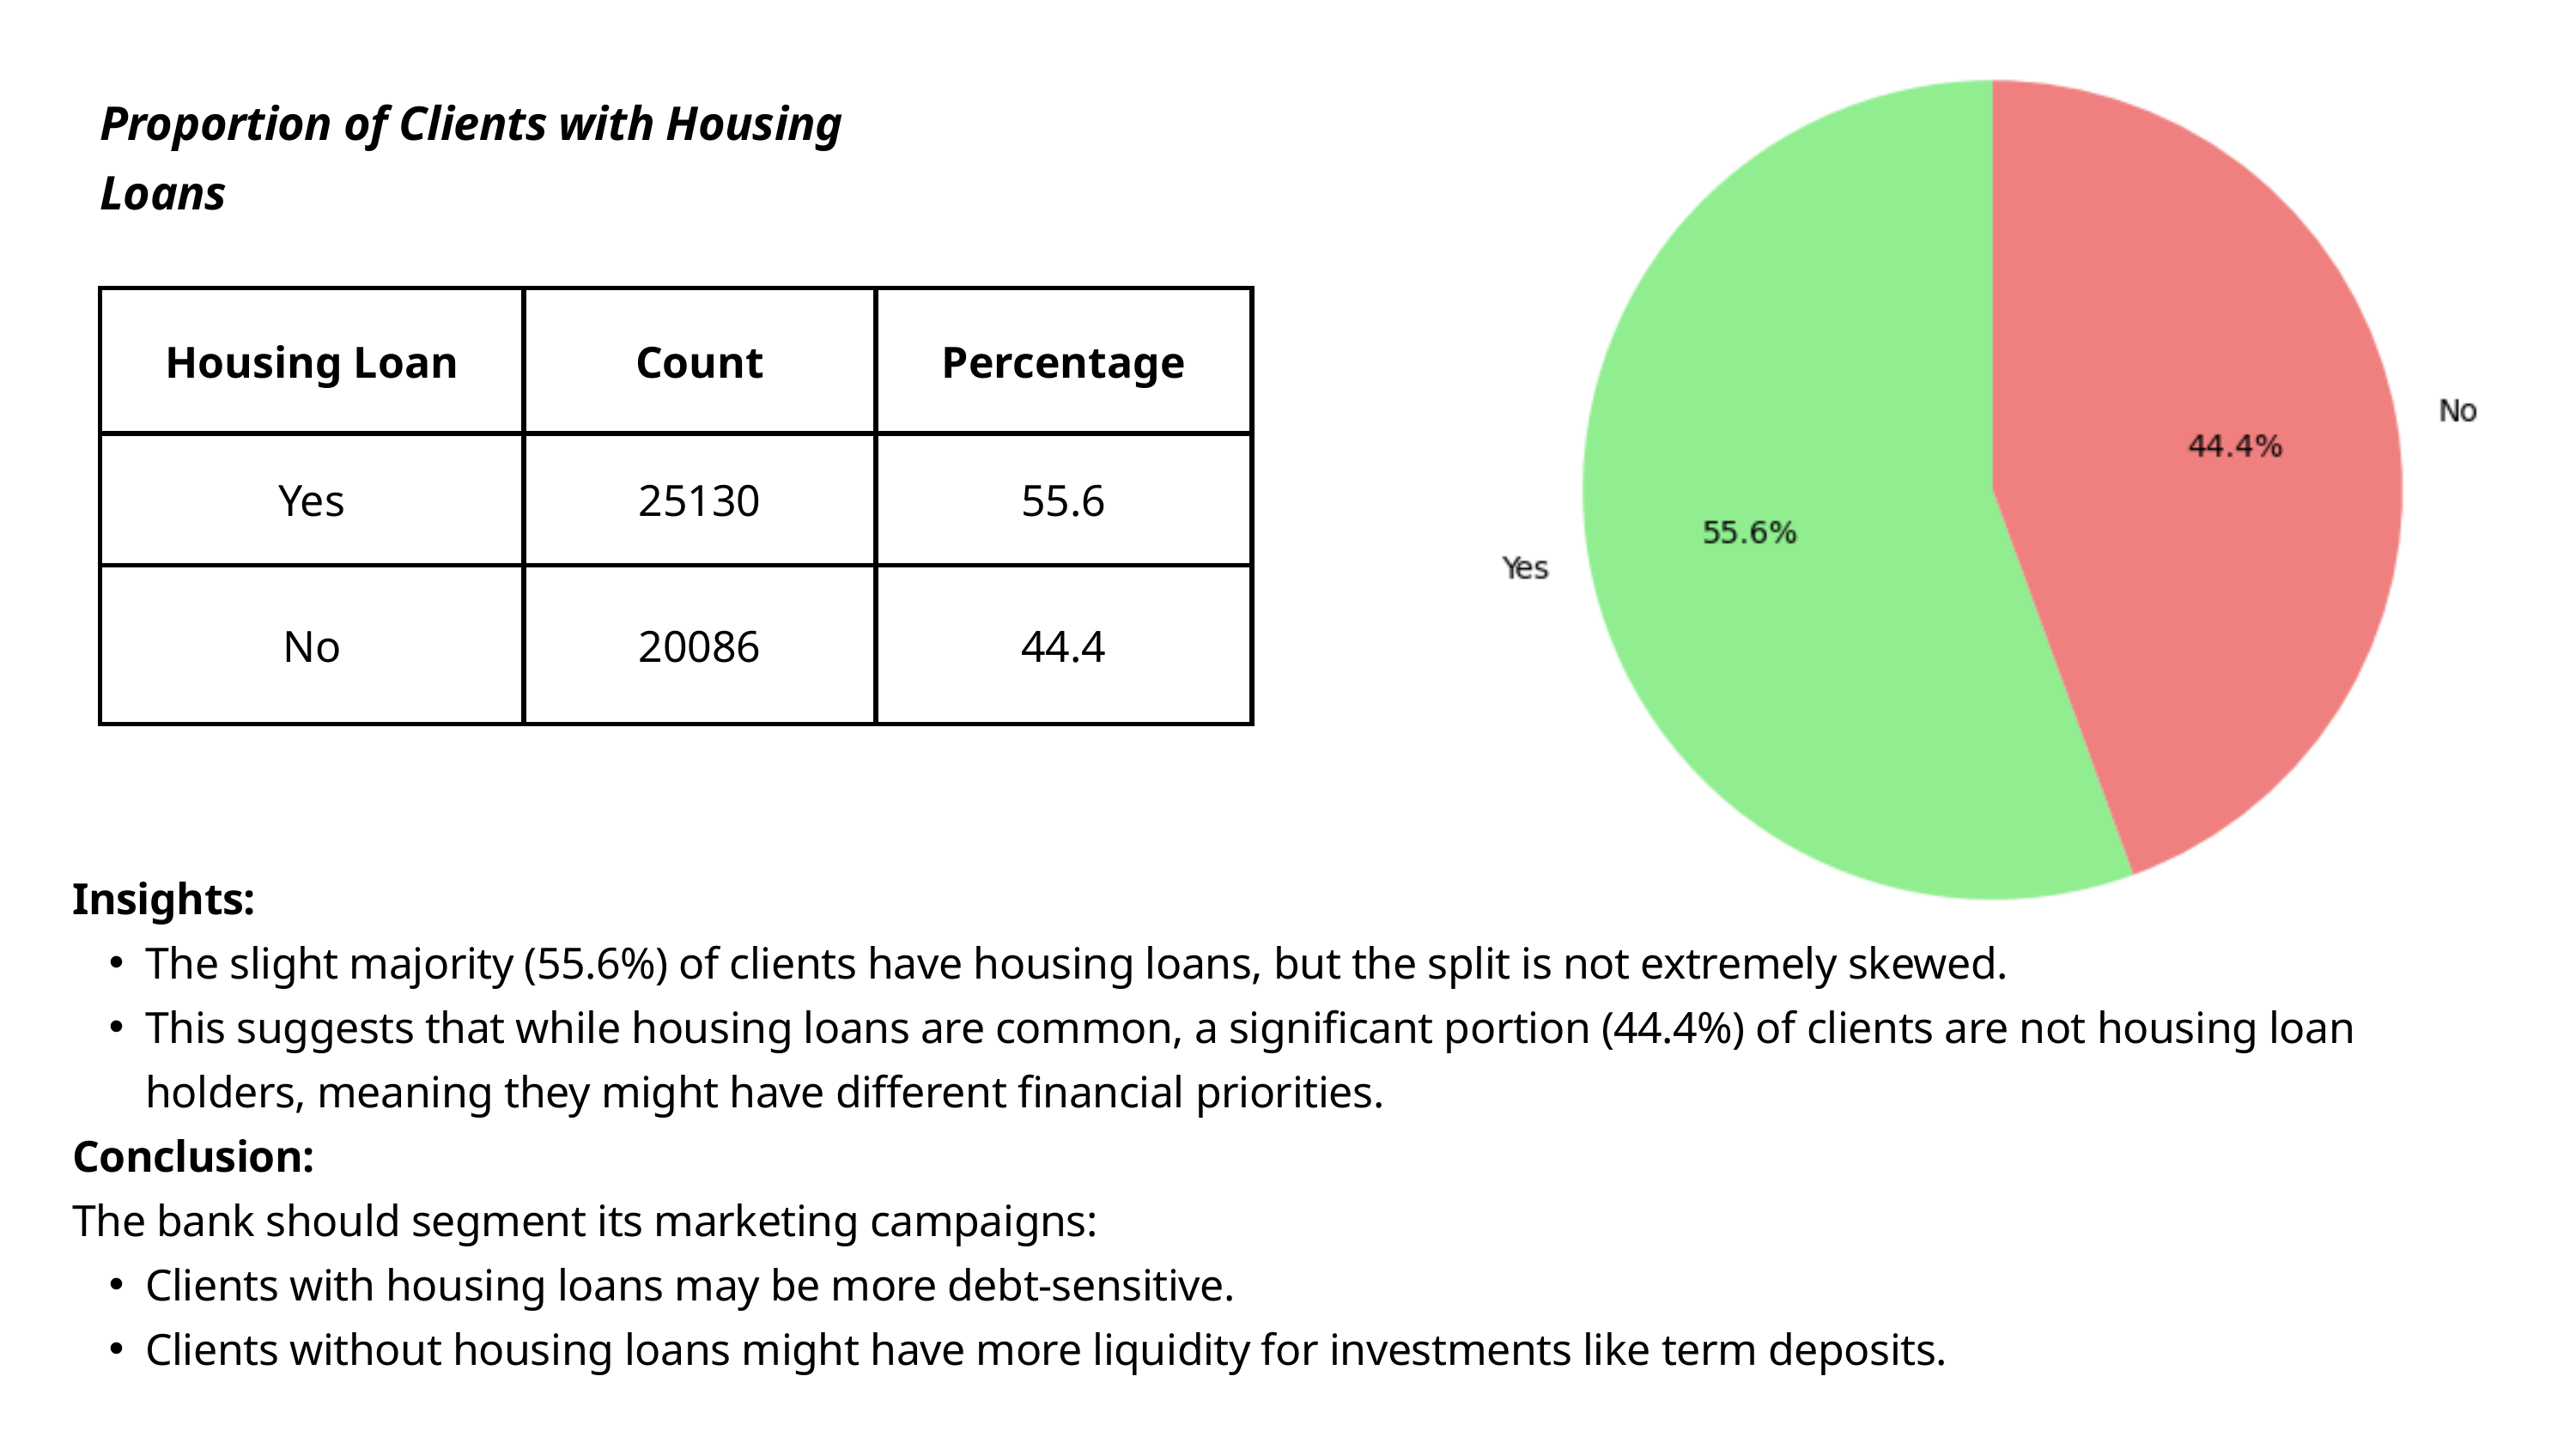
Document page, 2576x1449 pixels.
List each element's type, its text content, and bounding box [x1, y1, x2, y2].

table_header Housing Loan [102, 290, 521, 431]
table_header Count [526, 290, 873, 431]
table_cell No [102, 567, 521, 722]
table_cell Yes [102, 436, 521, 563]
table_cell 44.4 [878, 567, 1249, 722]
table_header Percentage [878, 290, 1249, 431]
table_cell 20086 [526, 567, 873, 722]
table_cell 25130 [526, 436, 873, 563]
text_box Insights: The slight majority (55.6%) of clients have housing loans, but the split is not extremely skewed. This suggests that while housing loans are common, a significant portion (44.4%) of clients are not housing loan holders, meaning they might have different financial priorities. Conclusion: The bank should segment its marketing campaigns: Clients with housing loans may be more debt-sensitive. Clients without housing loans might have more liquidity for investments like term deposits. [72, 858, 2432, 1373]
table_cell 55.6 [878, 436, 1249, 563]
text_box Proportion of Clients with Housing Loans [100, 79, 946, 220]
text_box [1459, 43, 2528, 1025]
